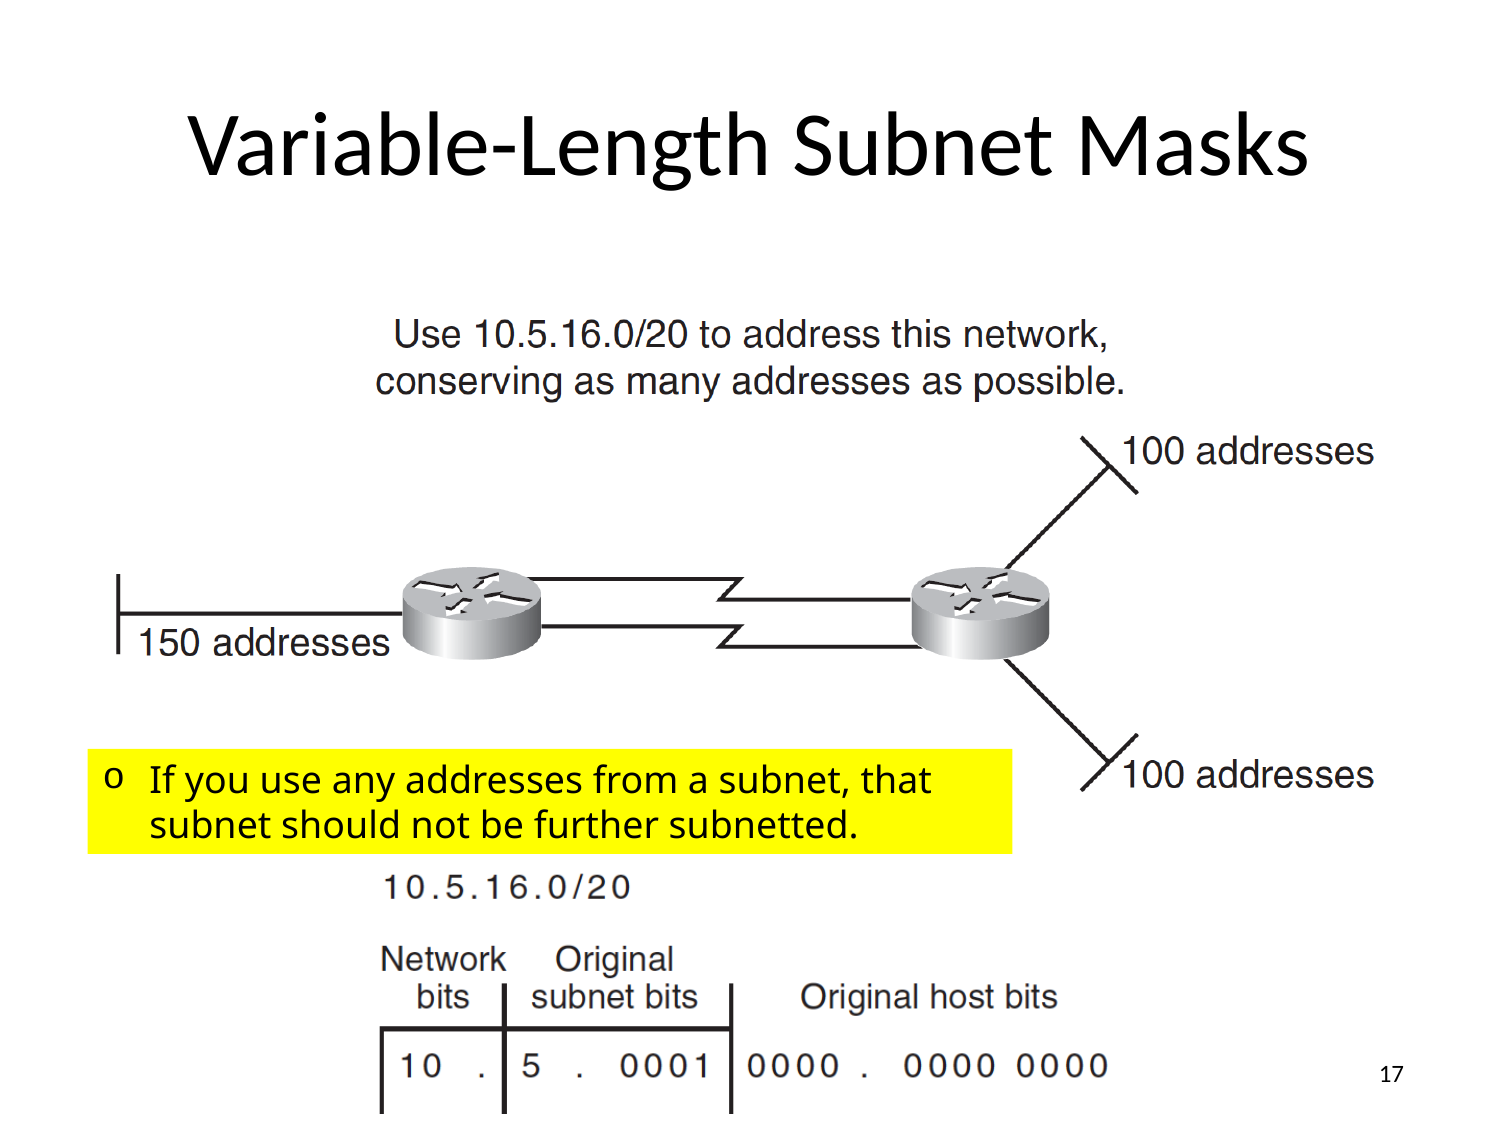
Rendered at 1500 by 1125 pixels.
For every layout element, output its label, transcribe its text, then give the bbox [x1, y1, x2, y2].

slide_number 17 [1141, 1042, 1425, 1103]
title Variable-Length Subnet Masks [75, 45, 1425, 233]
text_box If you use any addresses from a subnet, that subnet should not be further subnetted. [87, 833, 1013, 854]
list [74, 274, 1426, 825]
picture [362, 857, 1138, 1114]
